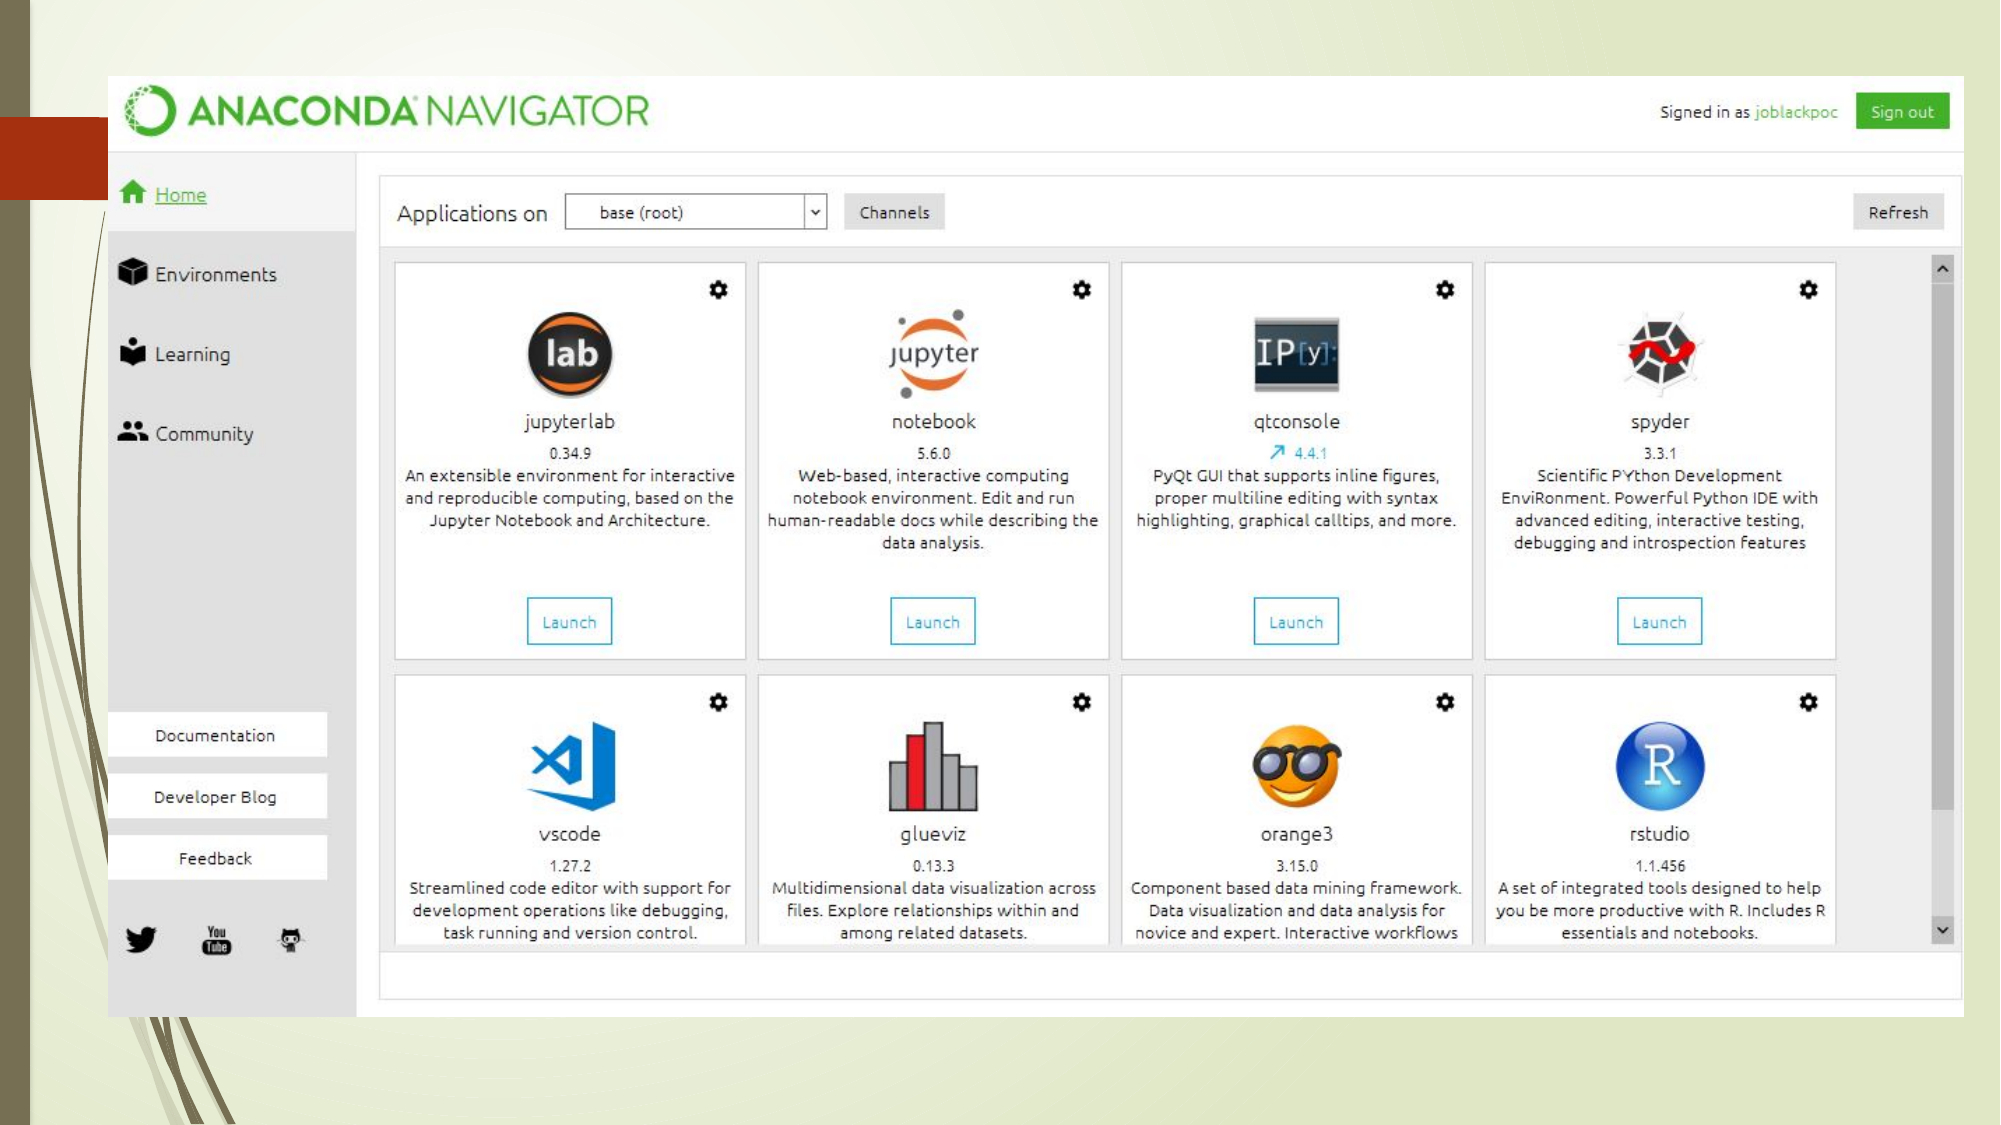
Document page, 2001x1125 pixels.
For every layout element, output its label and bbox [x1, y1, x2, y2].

list [107, 75, 1964, 1017]
